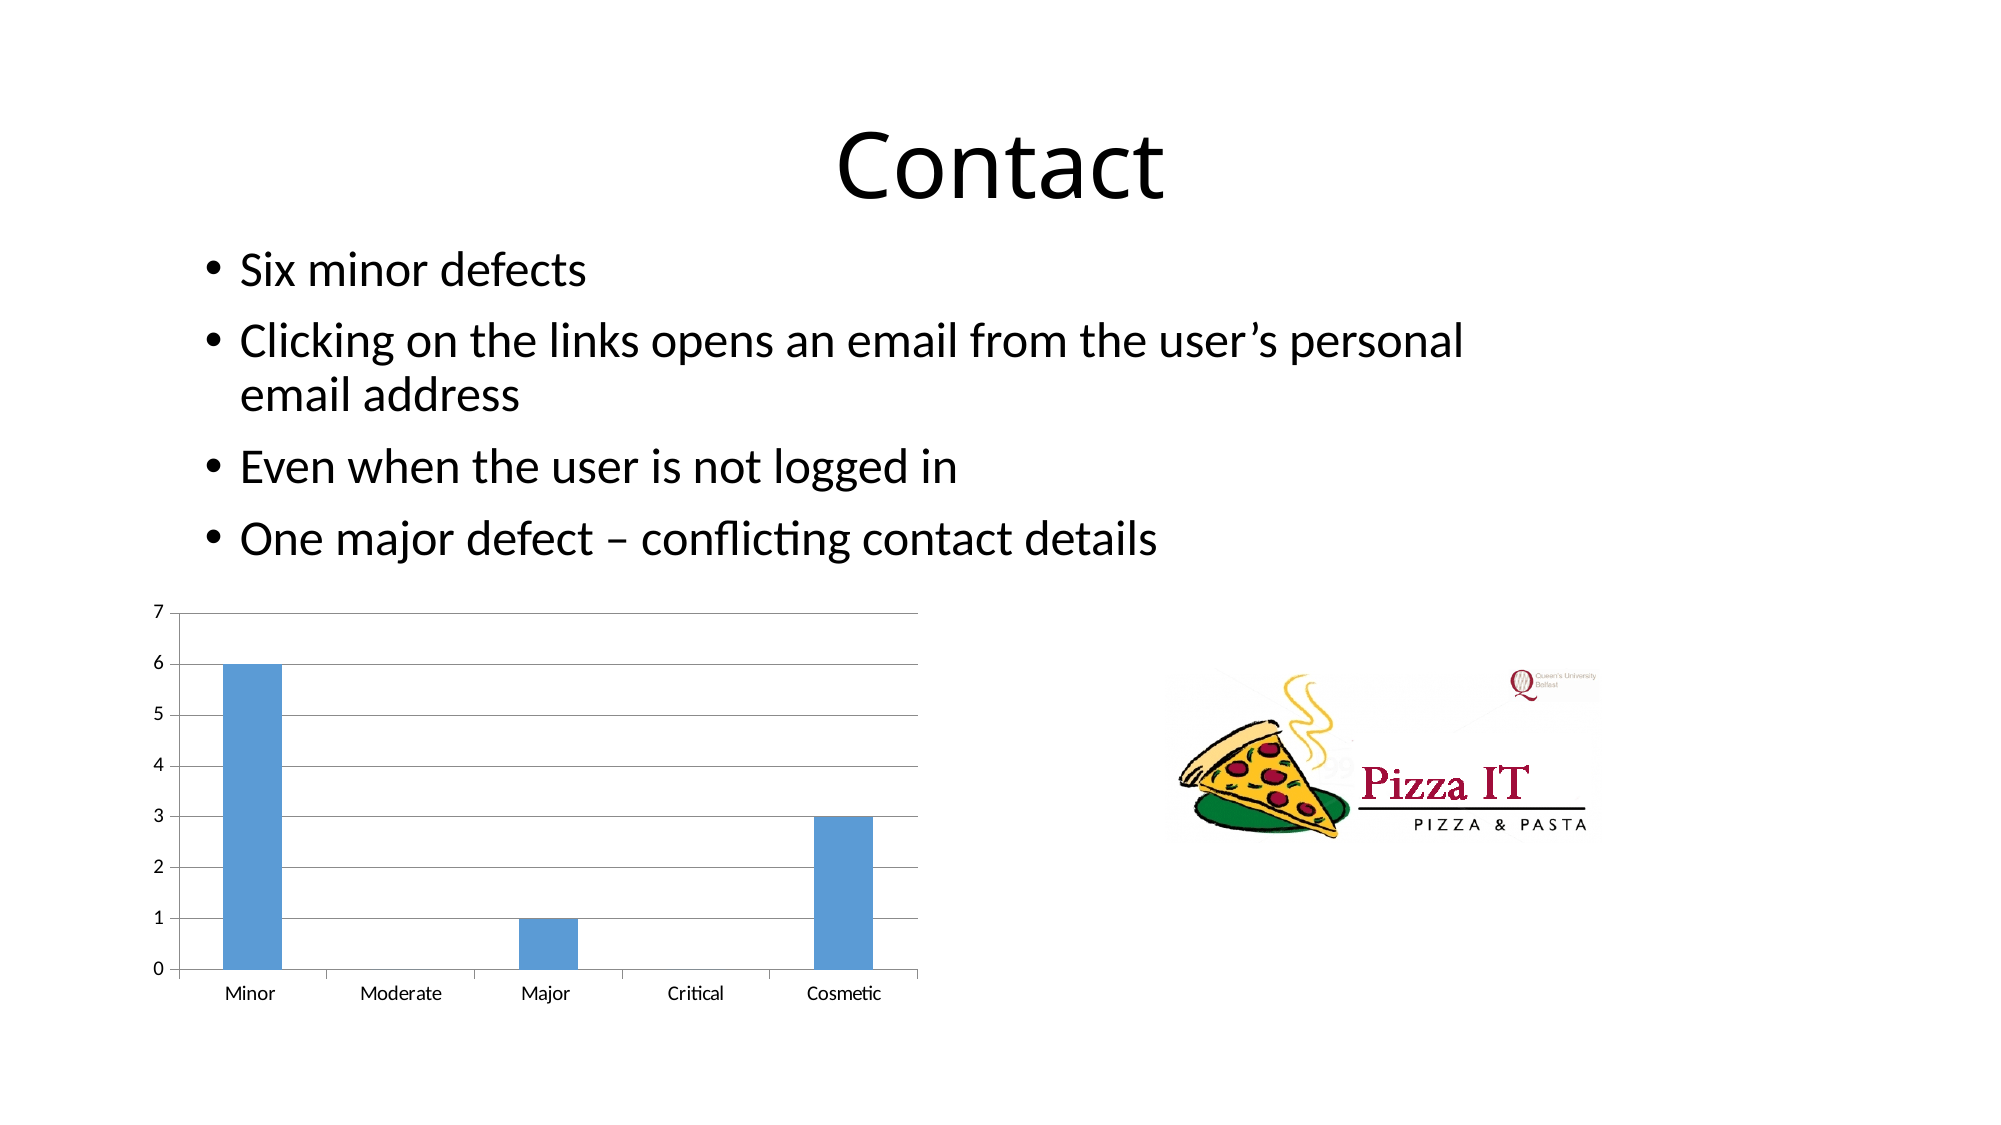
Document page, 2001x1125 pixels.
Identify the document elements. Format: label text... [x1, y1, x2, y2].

chart [137, 594, 934, 1014]
picture [1165, 668, 1602, 843]
title Contact [137, 59, 1863, 278]
text_box Six minor defects Clicking on the links opens an email from the user’s personal email address Even when the user is not logged in One major defect – conflicting contact details [189, 235, 1602, 578]
